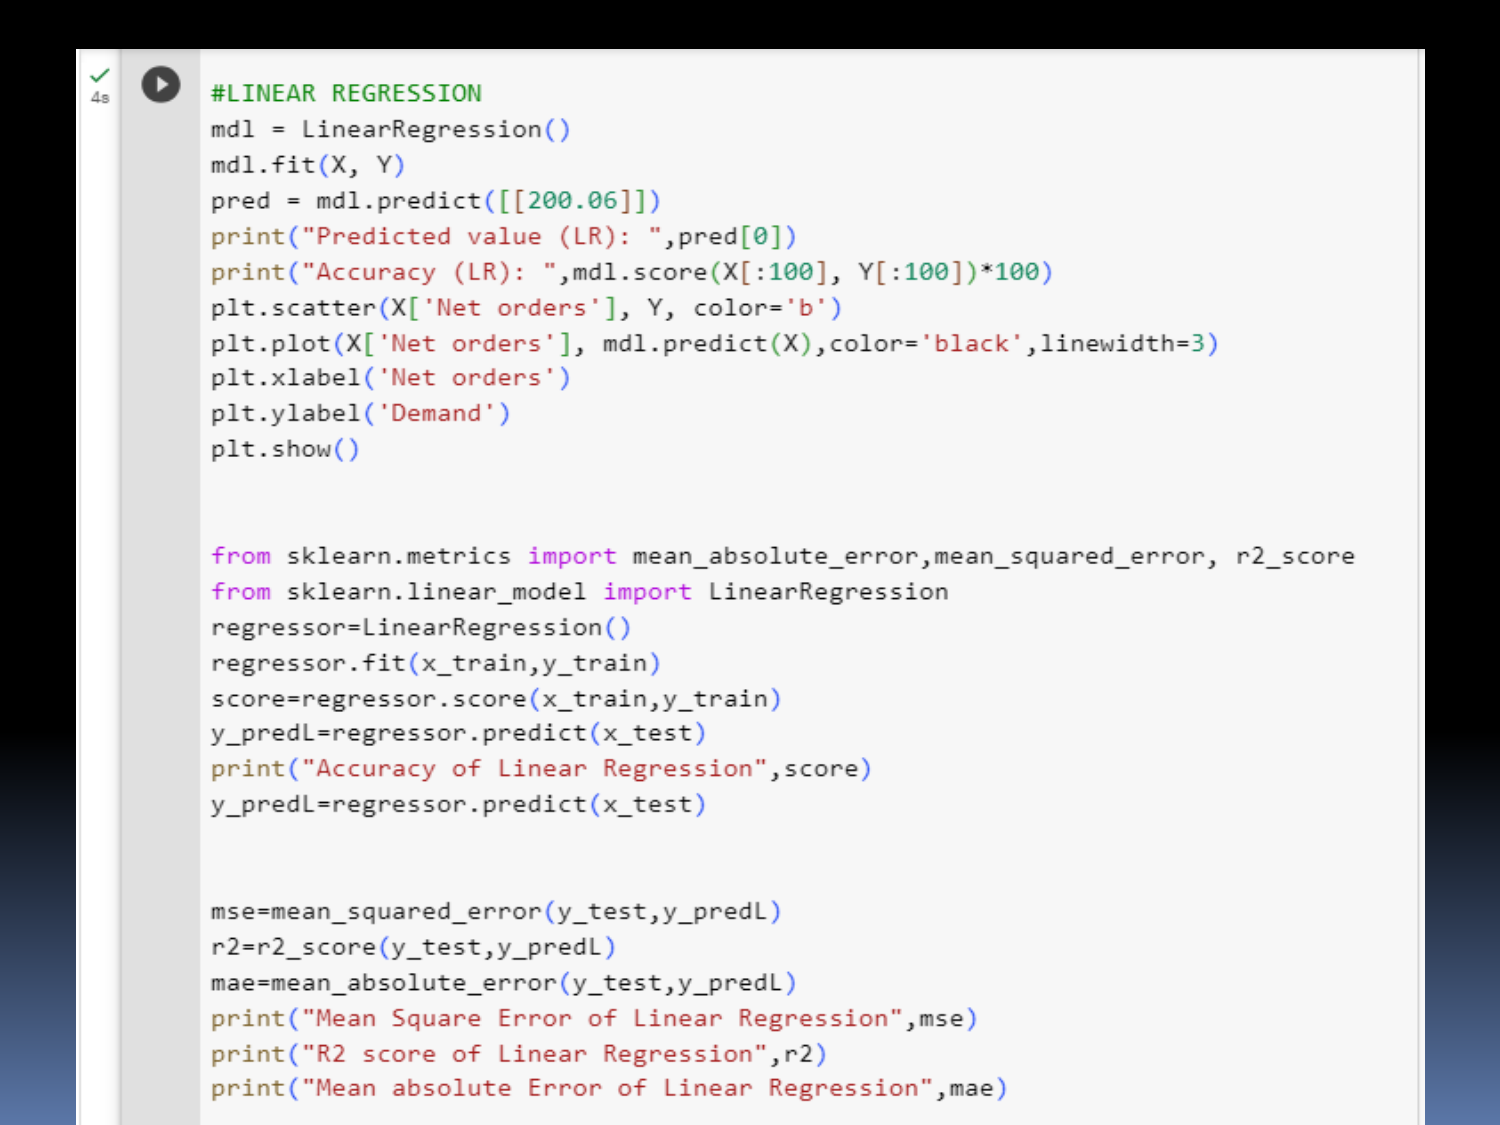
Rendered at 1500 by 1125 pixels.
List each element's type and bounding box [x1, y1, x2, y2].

list [75, 49, 1426, 1125]
